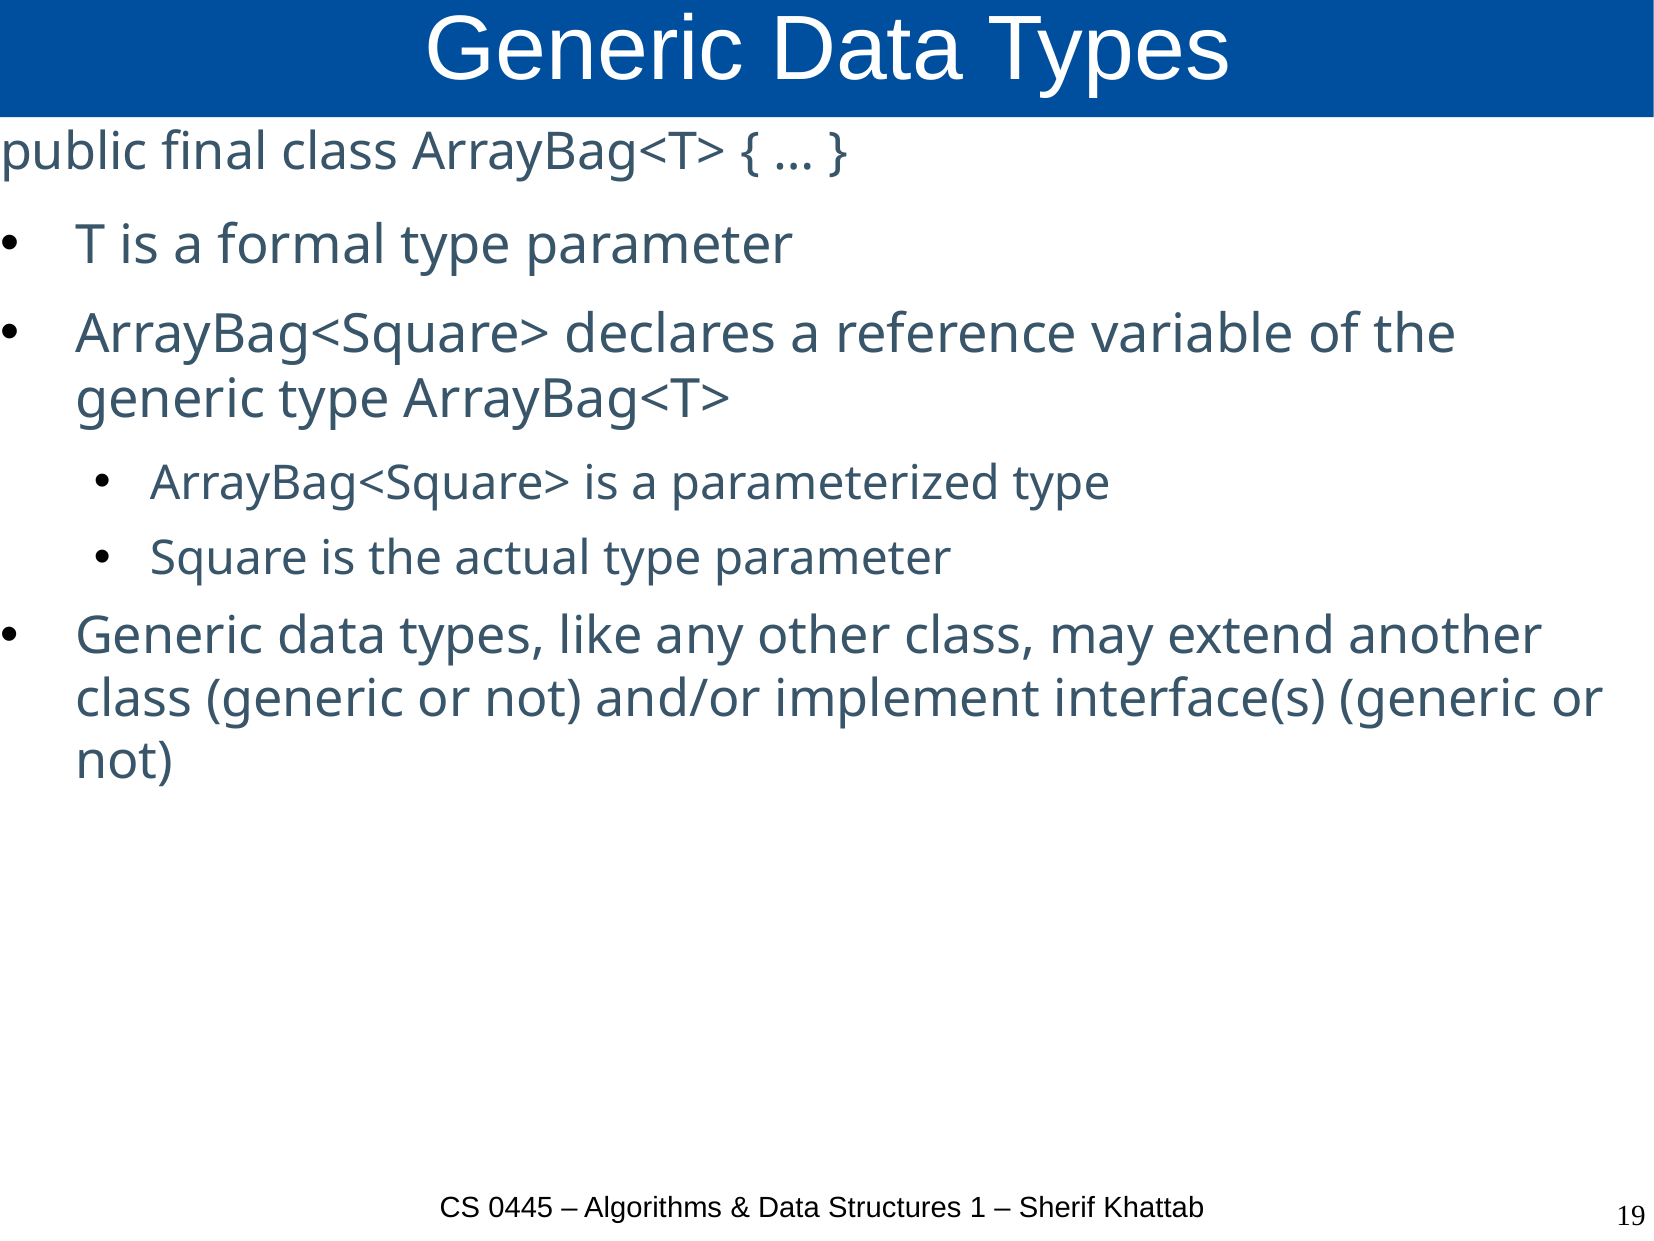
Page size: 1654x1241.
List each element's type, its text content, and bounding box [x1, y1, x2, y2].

title Generic Data Types [0, 0, 1654, 117]
slide_number 19 [1265, 1198, 1647, 1241]
footer CS 0445 – Algorithms & Data Structures 1 – Sherif Khattab [407, 1190, 1238, 1241]
list public final class ArrayBag<T> { … } T is a formal type parameter ArrayBag<Square> declares a reference variable of the generic type ArrayBag<T> ArrayBag<Square> is a parameterized type Square is the actual type parameter Generic data types, like any other class, may extend another class (generic or not) and/or implement interface(s) (generic or not) [0, 117, 1654, 1195]
